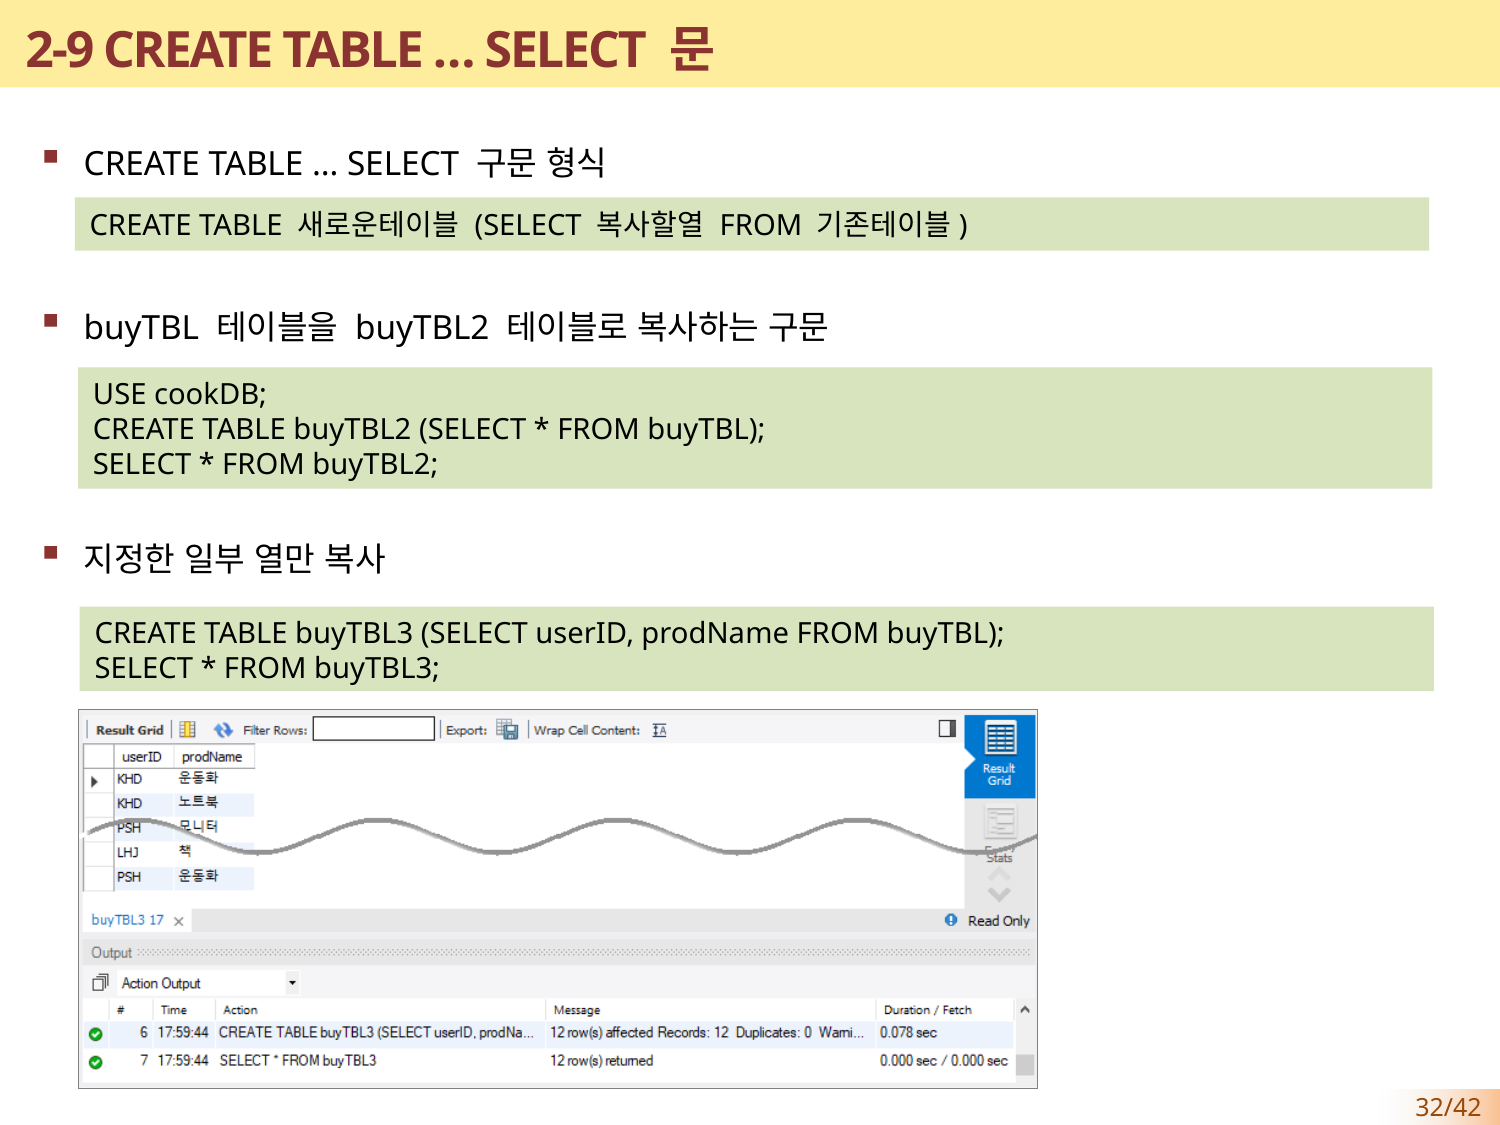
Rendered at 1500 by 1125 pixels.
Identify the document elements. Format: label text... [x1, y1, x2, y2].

title 2-9 CREATE TABLE … SELECT 문 [10, 8, 1260, 87]
text_box CREATE TABLE 새로운테이블 (SELECT 복사할열 FROM 기존테이블) [73, 195, 1431, 253]
text_box USE cookDB; CREATE TABLE buyTBL2 (SELECT * FROM buyTBL); SELECT * FROM buyTBL2; [76, 365, 1434, 491]
picture [77, 709, 1039, 1090]
list CREATE TABLE … SELECT 구문 형식 buyTBL 테이블을 buyTBL2 테이블로 복사하는 구문 지정한 일부 열만 복사 [10, 126, 1481, 1057]
text_box CREATE TABLE buyTBL3 (SELECT userID, prodName FROM buyTBL); SELECT * FROM buyTBL3; [78, 605, 1436, 693]
